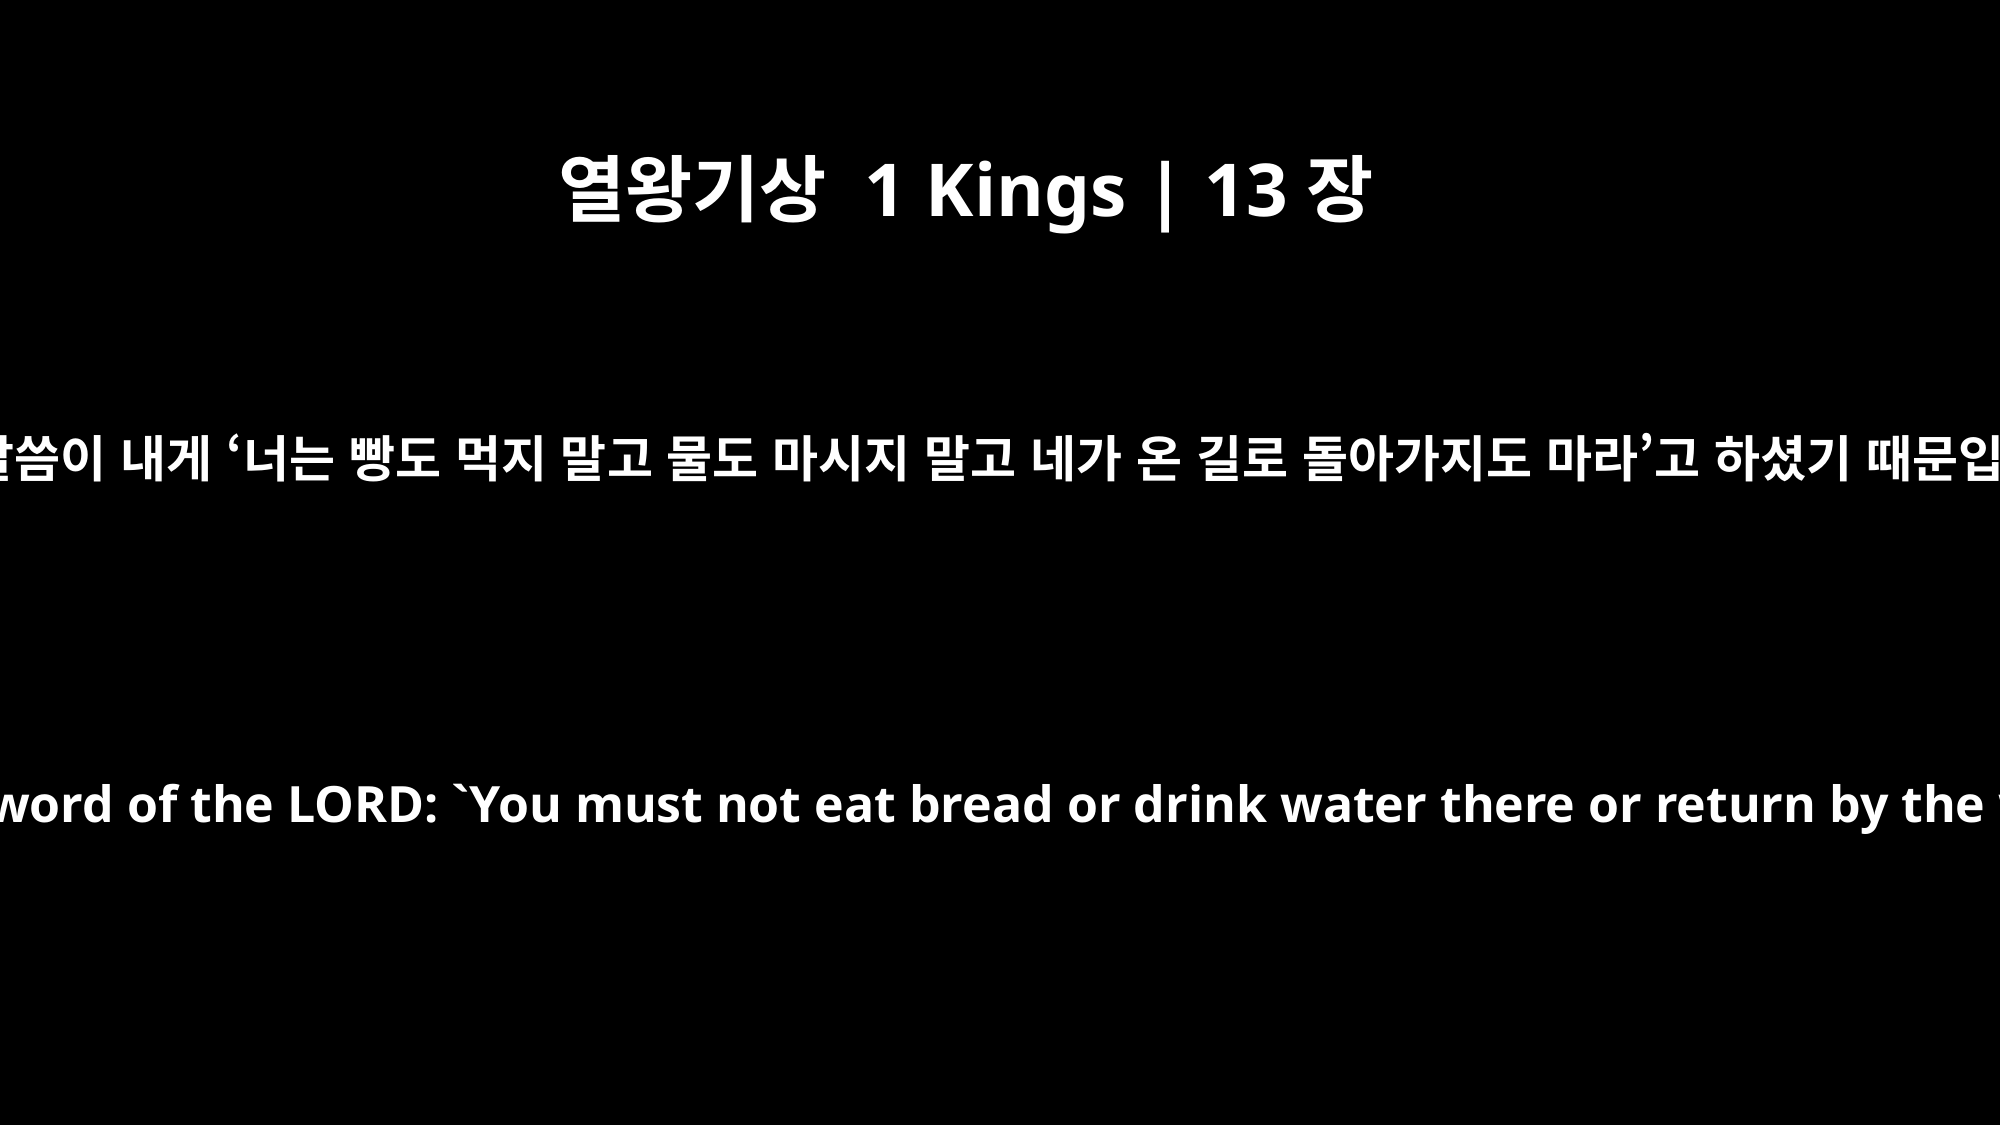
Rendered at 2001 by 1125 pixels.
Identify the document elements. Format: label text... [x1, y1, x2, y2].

text_box I have been told by the word of the LORD: `You must not eat bread or drink water there or return by the way you came.'" [0, 764, 2000, 840]
text_box 열왕기상 1 Kings | 13장 [543, 136, 1389, 239]
text_box 17 여호와의 말씀이 내게 ‘너는 빵도 먹지 말고 물도 마시지 말고 네가 온 길로 돌아가지도 마라’고 하셨기 때문입니다.” [0, 359, 2000, 495]
